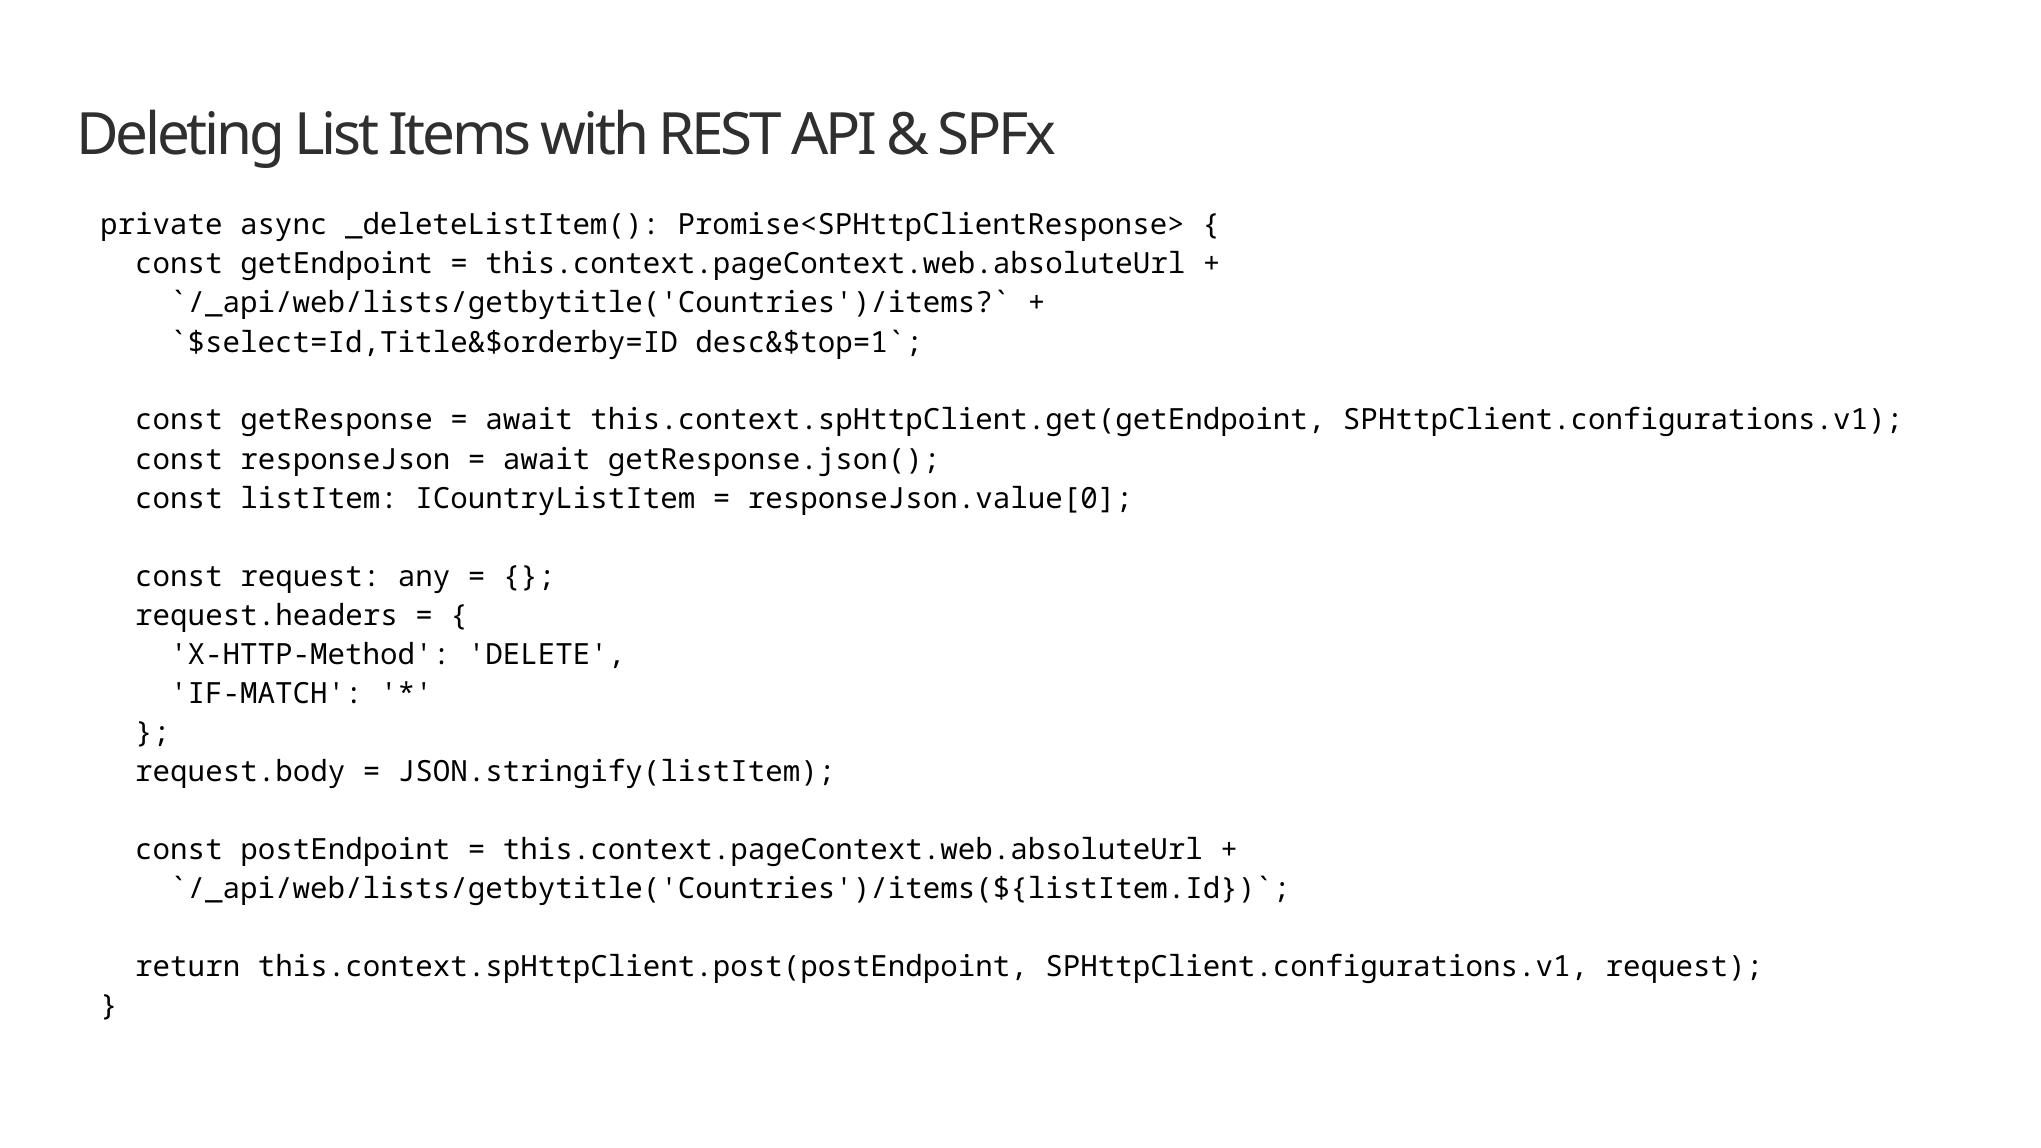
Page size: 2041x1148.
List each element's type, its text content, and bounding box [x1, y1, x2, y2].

title Deleting List Items with REST API & SPFx [76, 103, 1975, 172]
list private async _deleteListItem(): Promise<SPHttpClientResponse> { const getEndpoint = this.context.pageContext.web.absoluteUrl + `/_api/web/lists/getbytitle('Countries')/items?` + `$select=Id,Title&$orderby=ID desc&$top=1`; const getResponse = await this.context.spHttpClient.get(getEndpoint, SPHttpClient.configurations.v1); const responseJson = await getResponse.json(); const listItem: ICountryListItem = responseJson.value[0]; const request: any = {}; request.headers = { 'X-HTTP-Method': 'DELETE', 'IF-MATCH': '*' }; request.body = JSON.stringify(listItem); const postEndpoint = this.context.pageContext.web.absoluteUrl + `/_api/web/lists/getbytitle('Countries')/items(${listItem.Id})`; return this.context.spHttpClient.post(postEndpoint, SPHttpClient.configurations.v1, request); } [76, 193, 1975, 1071]
